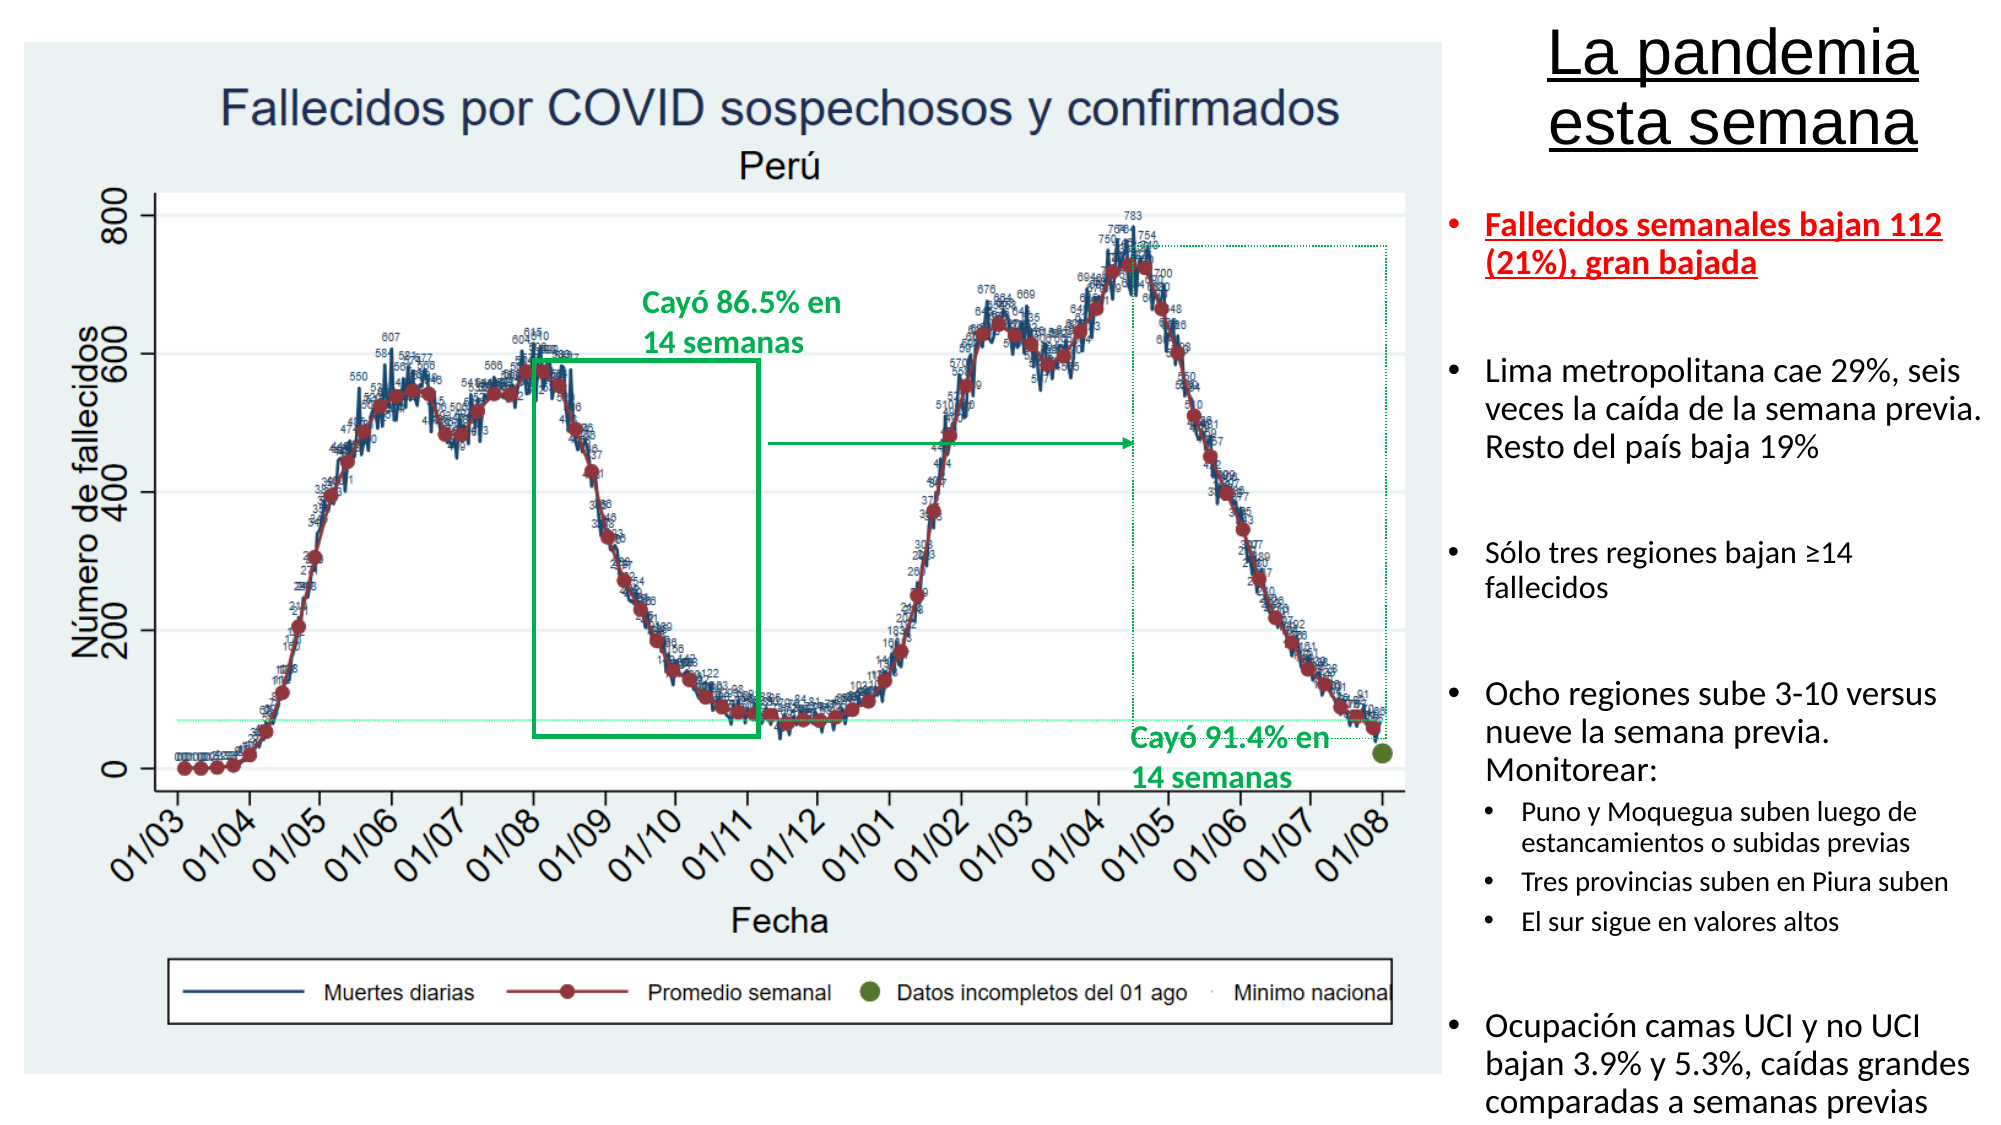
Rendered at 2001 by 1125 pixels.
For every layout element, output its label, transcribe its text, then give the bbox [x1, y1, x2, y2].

title La pandemia esta semana [1486, 11, 1981, 167]
list Fallecidos semanales bajan 112 (21%), gran bajada Lima metropolitana cae 29%, seis veces la caída de la semana previa. Resto del país baja 19% Sólo tres regiones bajan ≥14 fallecidos Ocho regiones sube 3-10 versus nueve la semana previa. Monitorear: Puno y Moquegua suben luego de estancamientos o subidas previas Tres provincias suben en Piura suben El sur sigue en valores altos Ocupación camas UCI y no UCI bajan 3.9% y 5.3%, caídas grandes comparadas a semanas previas [1432, 198, 1999, 1125]
picture [24, 42, 1442, 1074]
